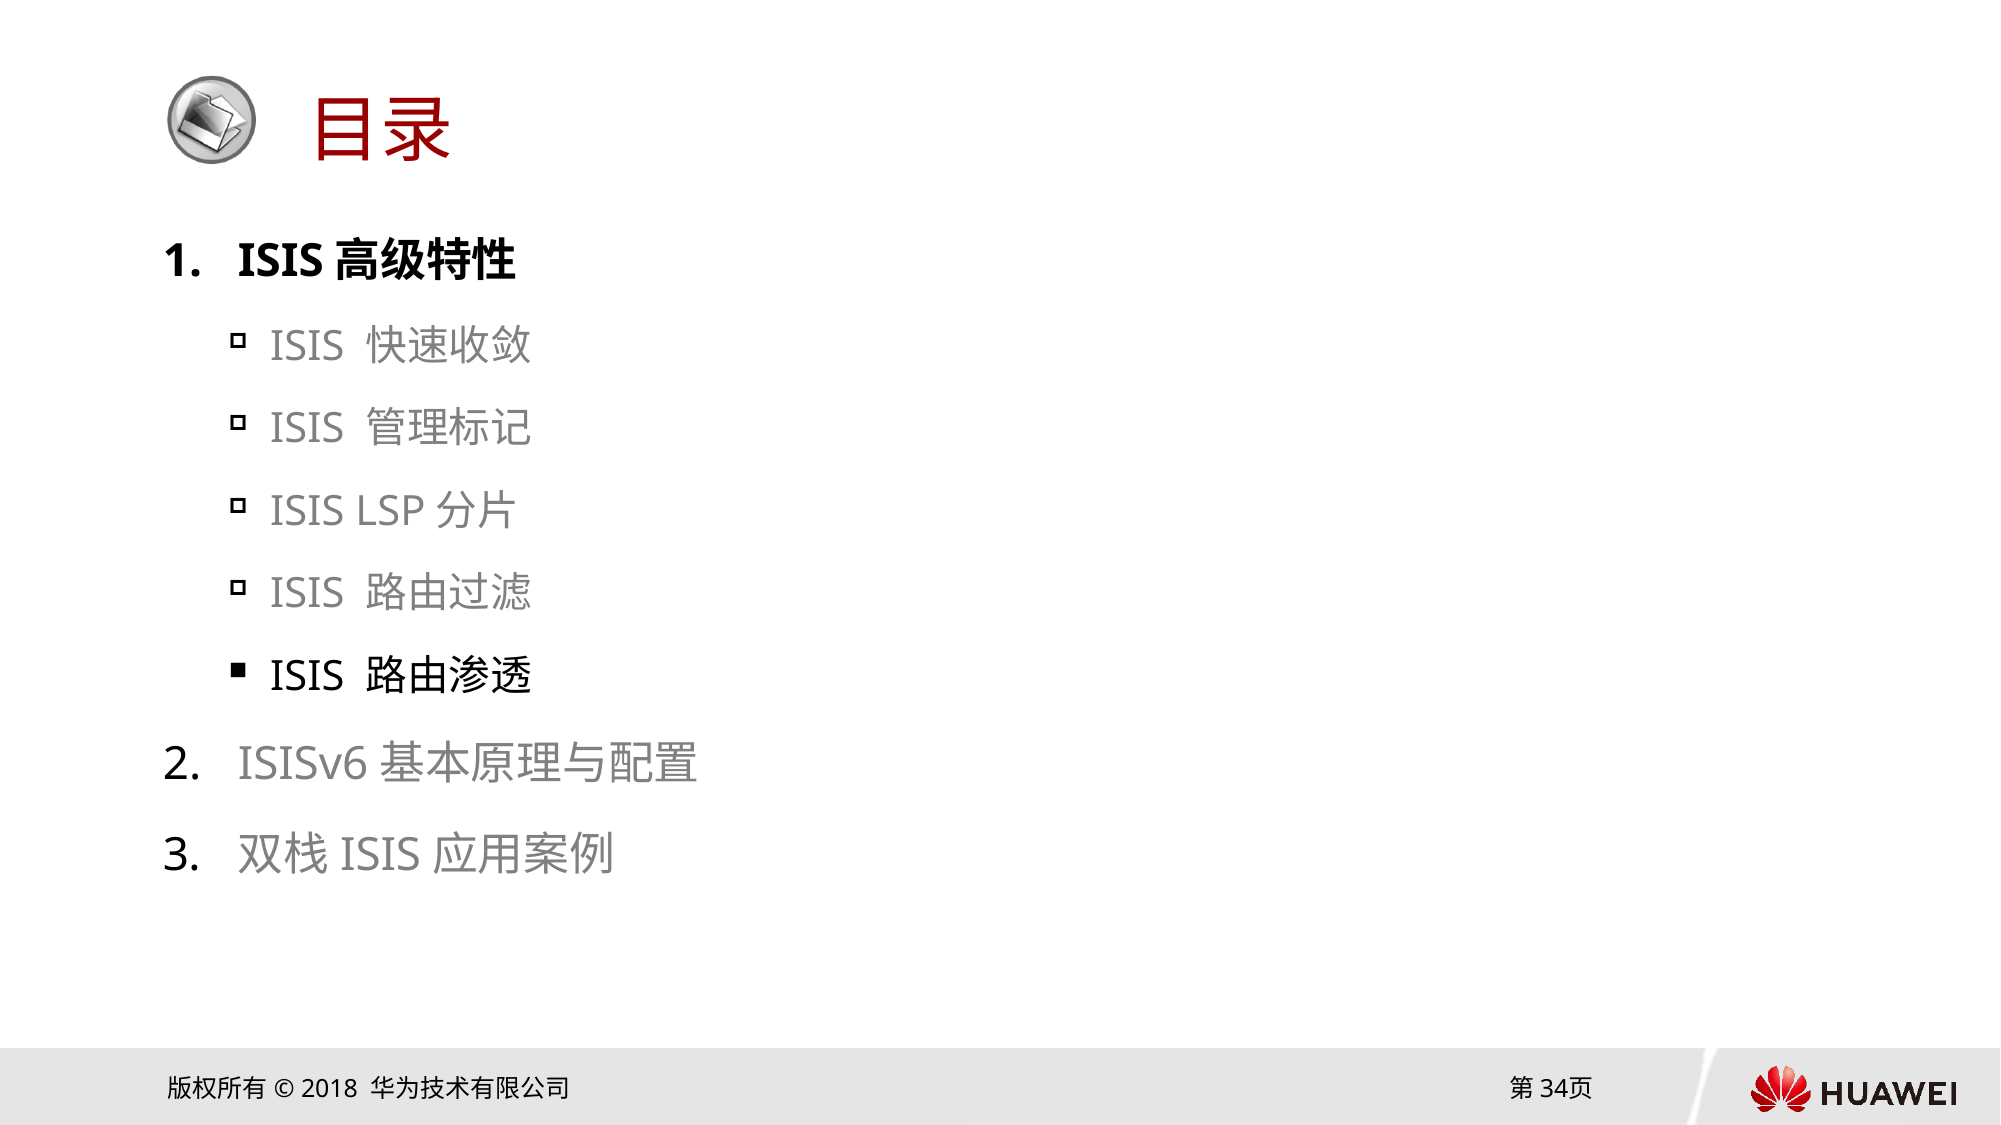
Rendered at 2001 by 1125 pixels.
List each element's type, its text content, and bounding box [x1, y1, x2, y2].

list ISIS高级特性 ISIS 快速收敛 ISIS 管理标记 ISIS LSP分片 ISIS 路由过滤 ISIS 路由渗透 ISISv6基本原理与配置 双栈ISIS应用案例 [149, 202, 1882, 971]
picture [160, 68, 263, 171]
picture [0, 1048, 2000, 1125]
